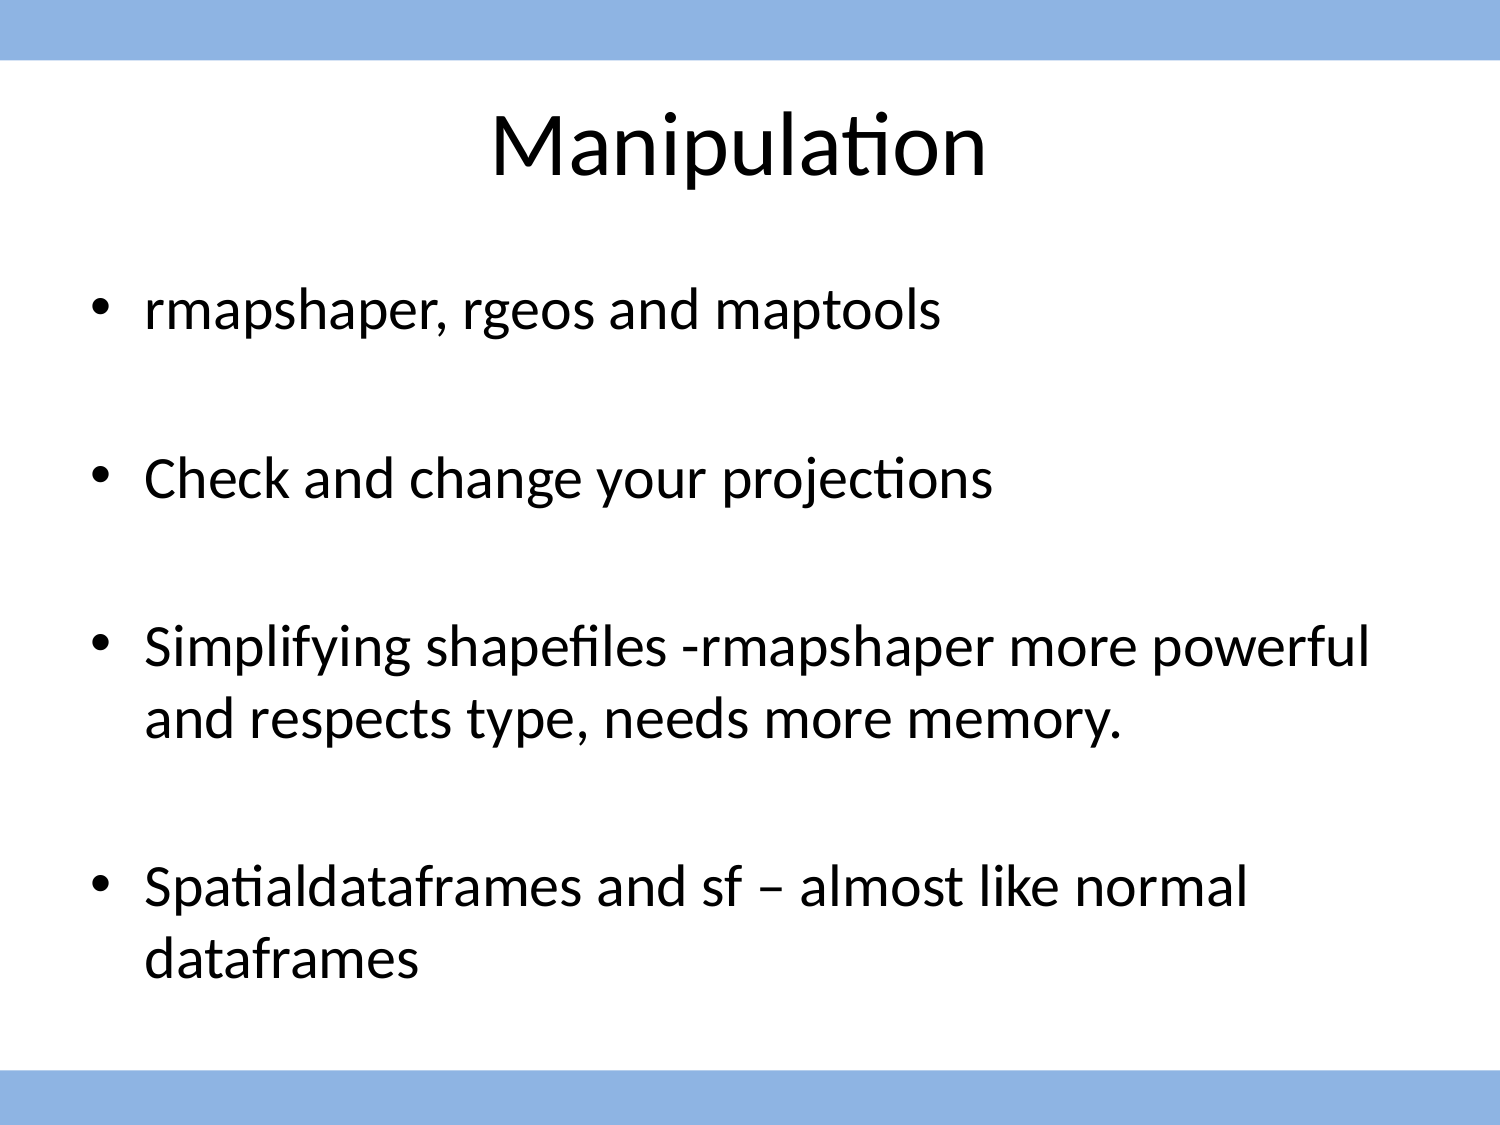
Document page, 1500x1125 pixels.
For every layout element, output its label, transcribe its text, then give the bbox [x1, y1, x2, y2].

text_box [0, 0, 1500, 61]
text_box [0, 1070, 1500, 1125]
title Manipulation [75, 61, 1425, 233]
list rmapshaper, rgeos and maptools Check and change your projections Simplifying shapefiles -rmapshaper more powerful and respects type, needs more memory. Spatialdataframes and sf – almost like normal dataframes [75, 262, 1425, 1005]
